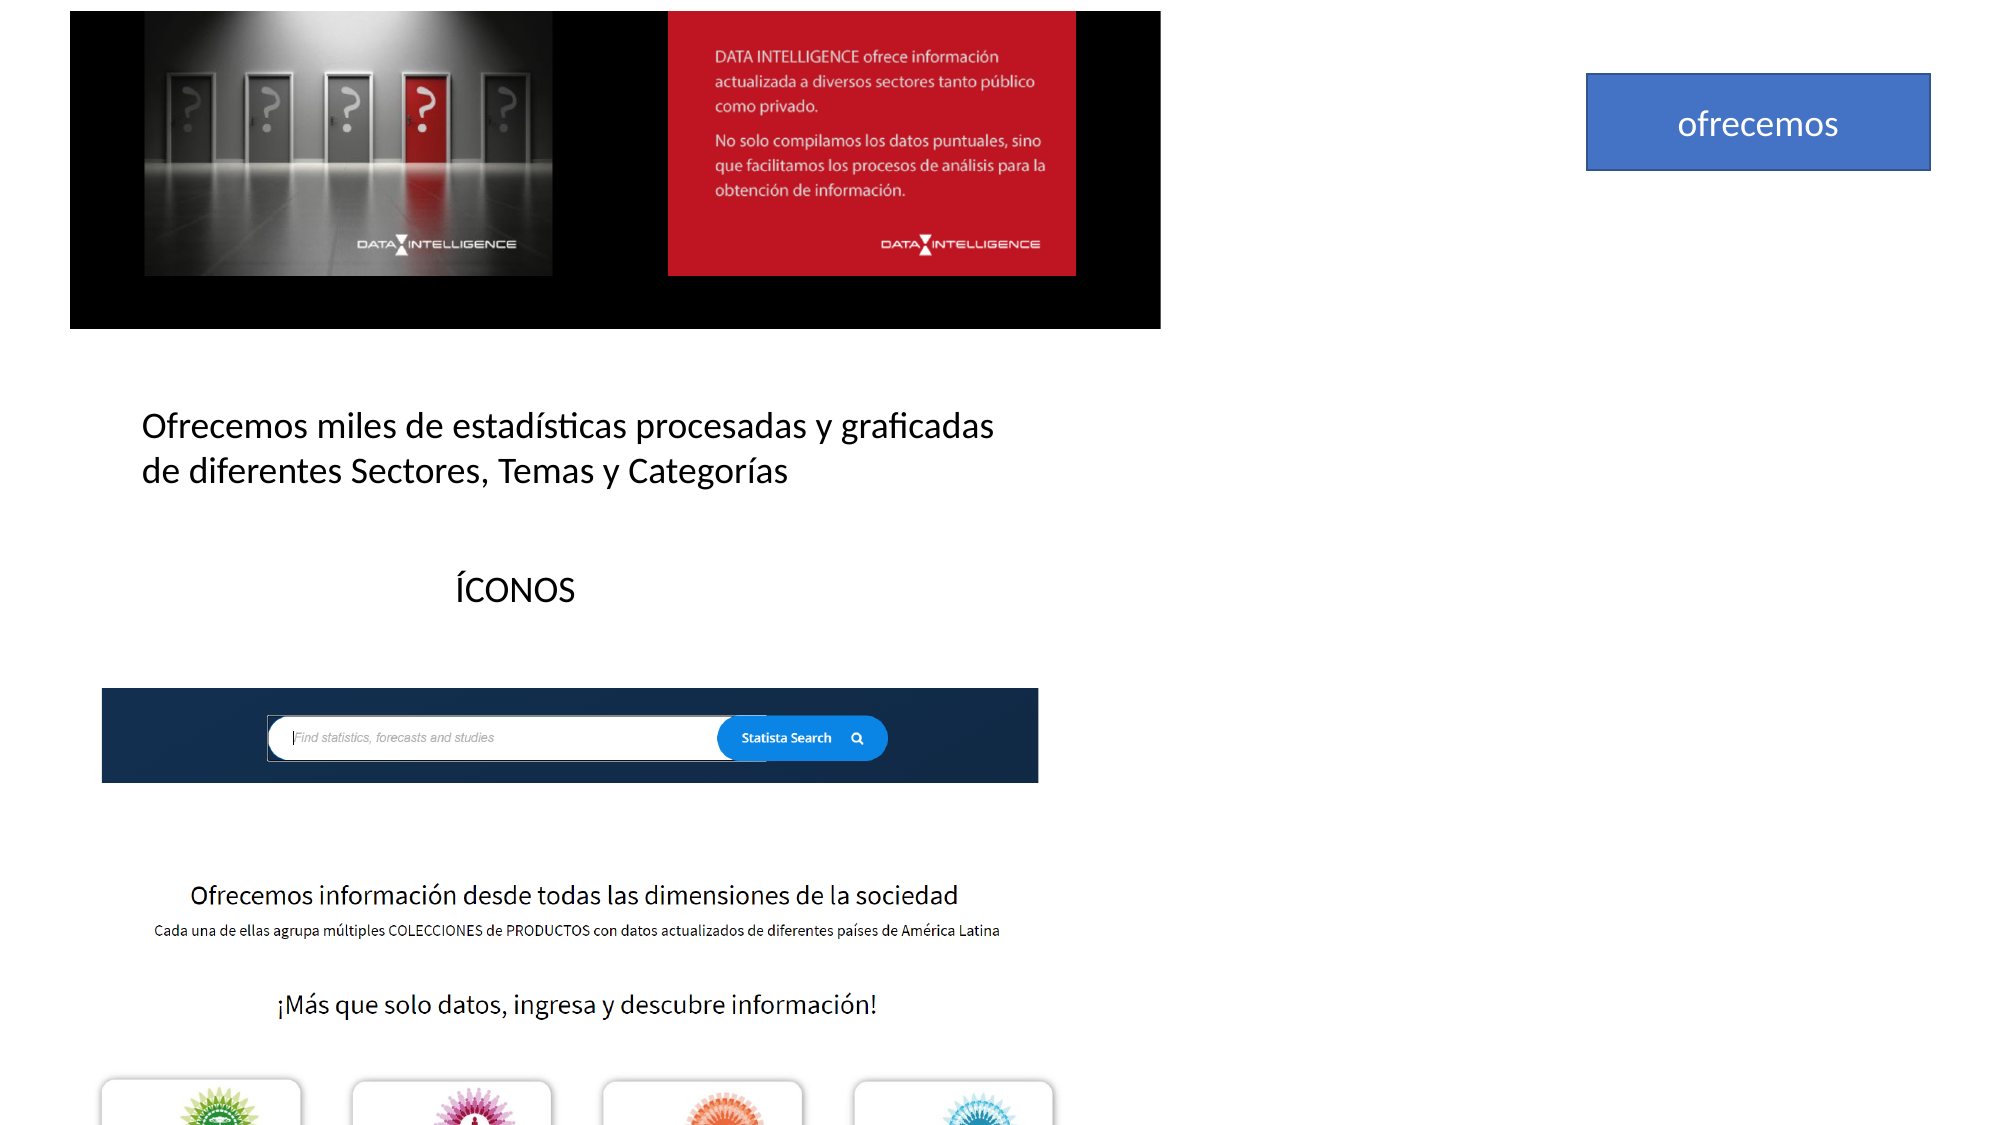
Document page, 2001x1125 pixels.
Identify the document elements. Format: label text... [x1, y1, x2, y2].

picture [70, 11, 1161, 329]
picture [101, 688, 1039, 783]
text_box Ofrecemos miles de estadísticas procesadas y graficadas de diferentes Sectores, Temas y Categorías [127, 393, 1016, 544]
text_box ofrecemos [1586, 73, 1931, 171]
picture [53, 852, 1108, 1125]
text_box ÍCONOS [440, 557, 602, 662]
